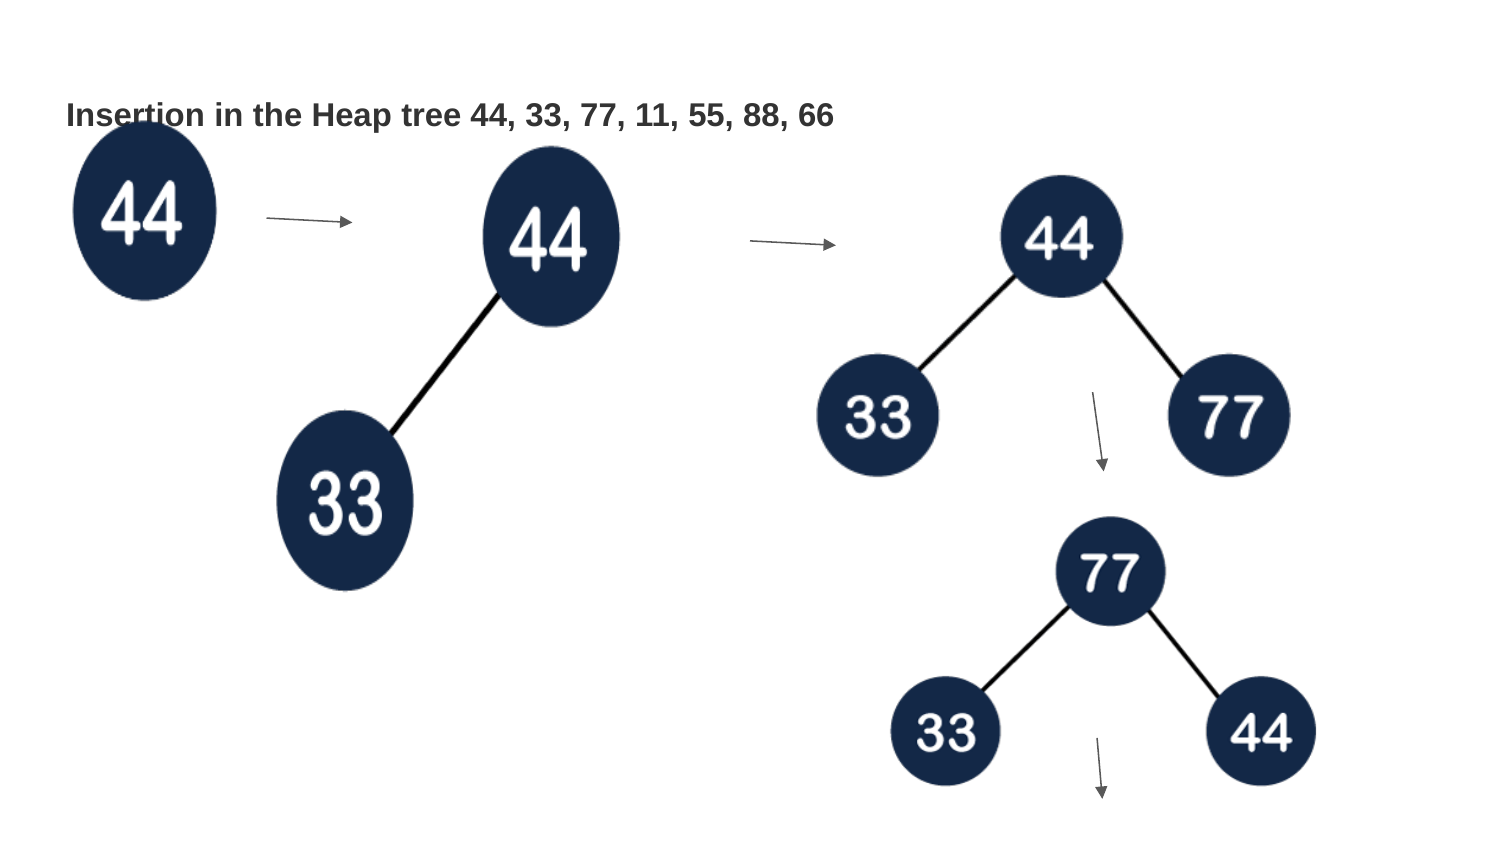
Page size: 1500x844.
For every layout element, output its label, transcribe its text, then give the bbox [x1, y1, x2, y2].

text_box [749, 240, 837, 246]
picture [40, 112, 651, 594]
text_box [1096, 737, 1103, 800]
picture [779, 166, 1327, 485]
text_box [266, 217, 353, 223]
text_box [1092, 391, 1104, 472]
picture [856, 514, 1348, 800]
title Insertion in the Heap tree 44, 33, 77, 11, 55, 88, 66 [51, 72, 1449, 167]
